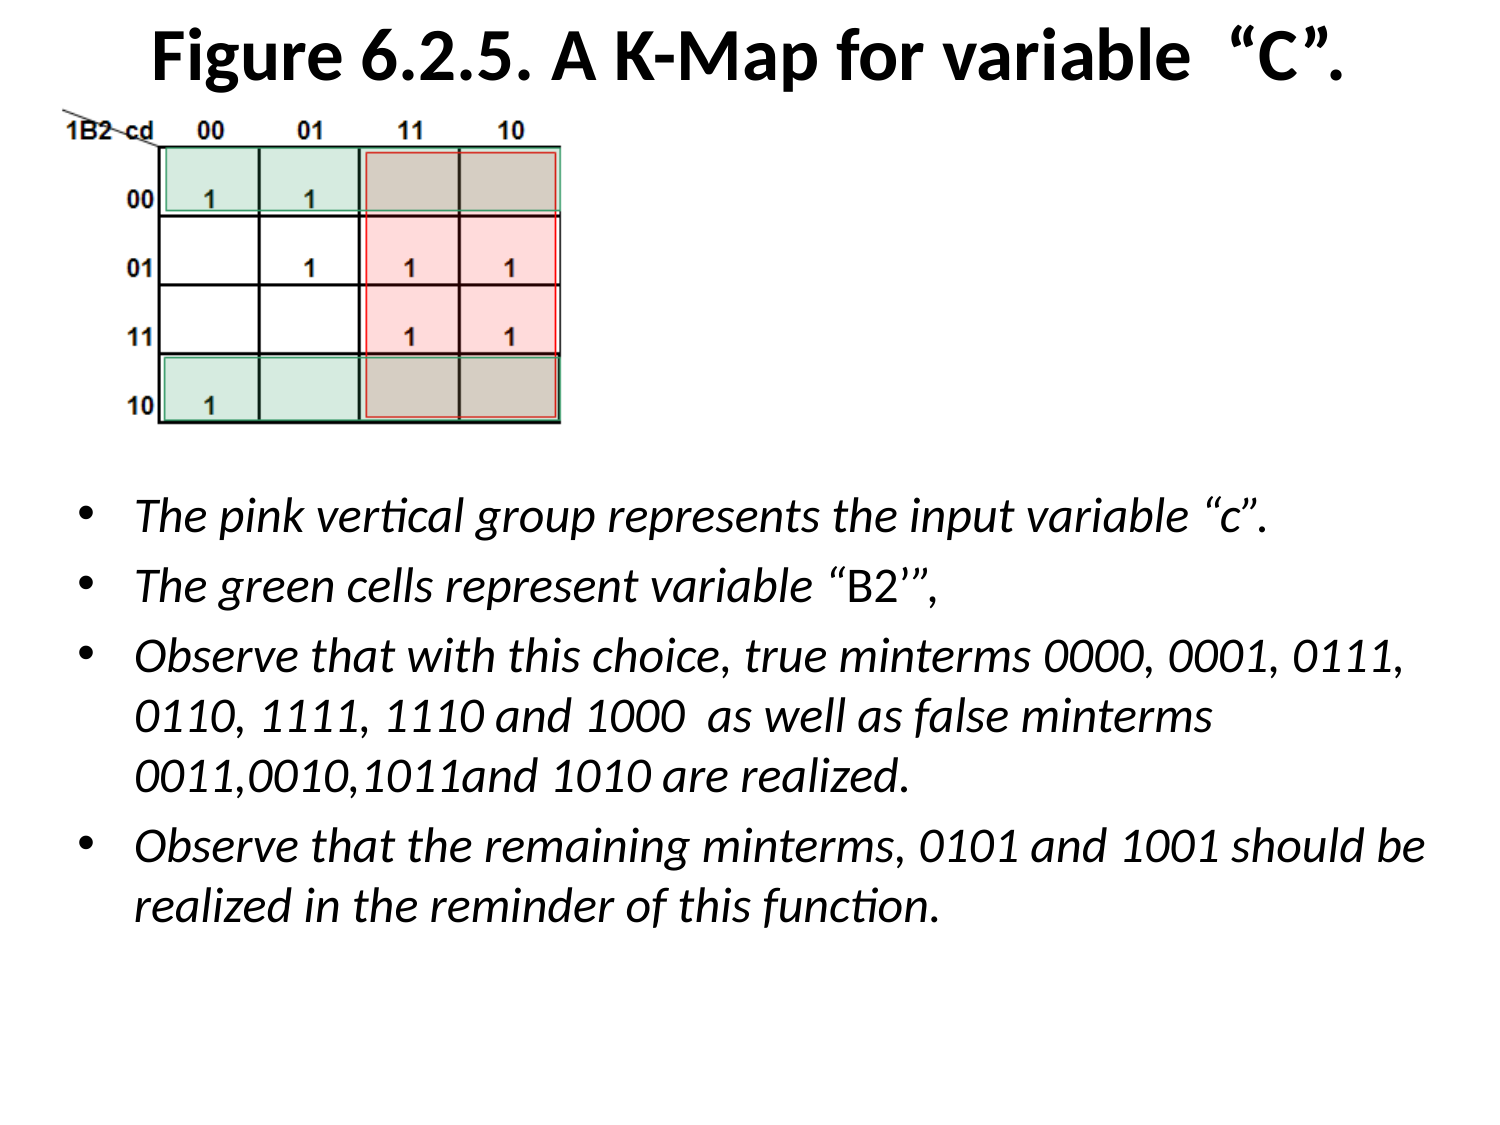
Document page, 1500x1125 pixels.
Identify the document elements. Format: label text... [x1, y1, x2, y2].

picture [49, 99, 580, 441]
title Figure 6.2.5. A K-Map for variable “C”. [75, 0, 1425, 100]
list The pink vertical group represents the input variable “c”. The green cells represent variable “B2’”, Observe that with this choice, true minterms 0000, 0001, 0111, 0110, 1111, 1110 and 1000 as well as false minterms 0011,0010,1011and 1010 are realized. Observe that the remaining minterms, 0101 and 1001 should be realized in the reminder of this function. [62, 474, 1450, 1013]
